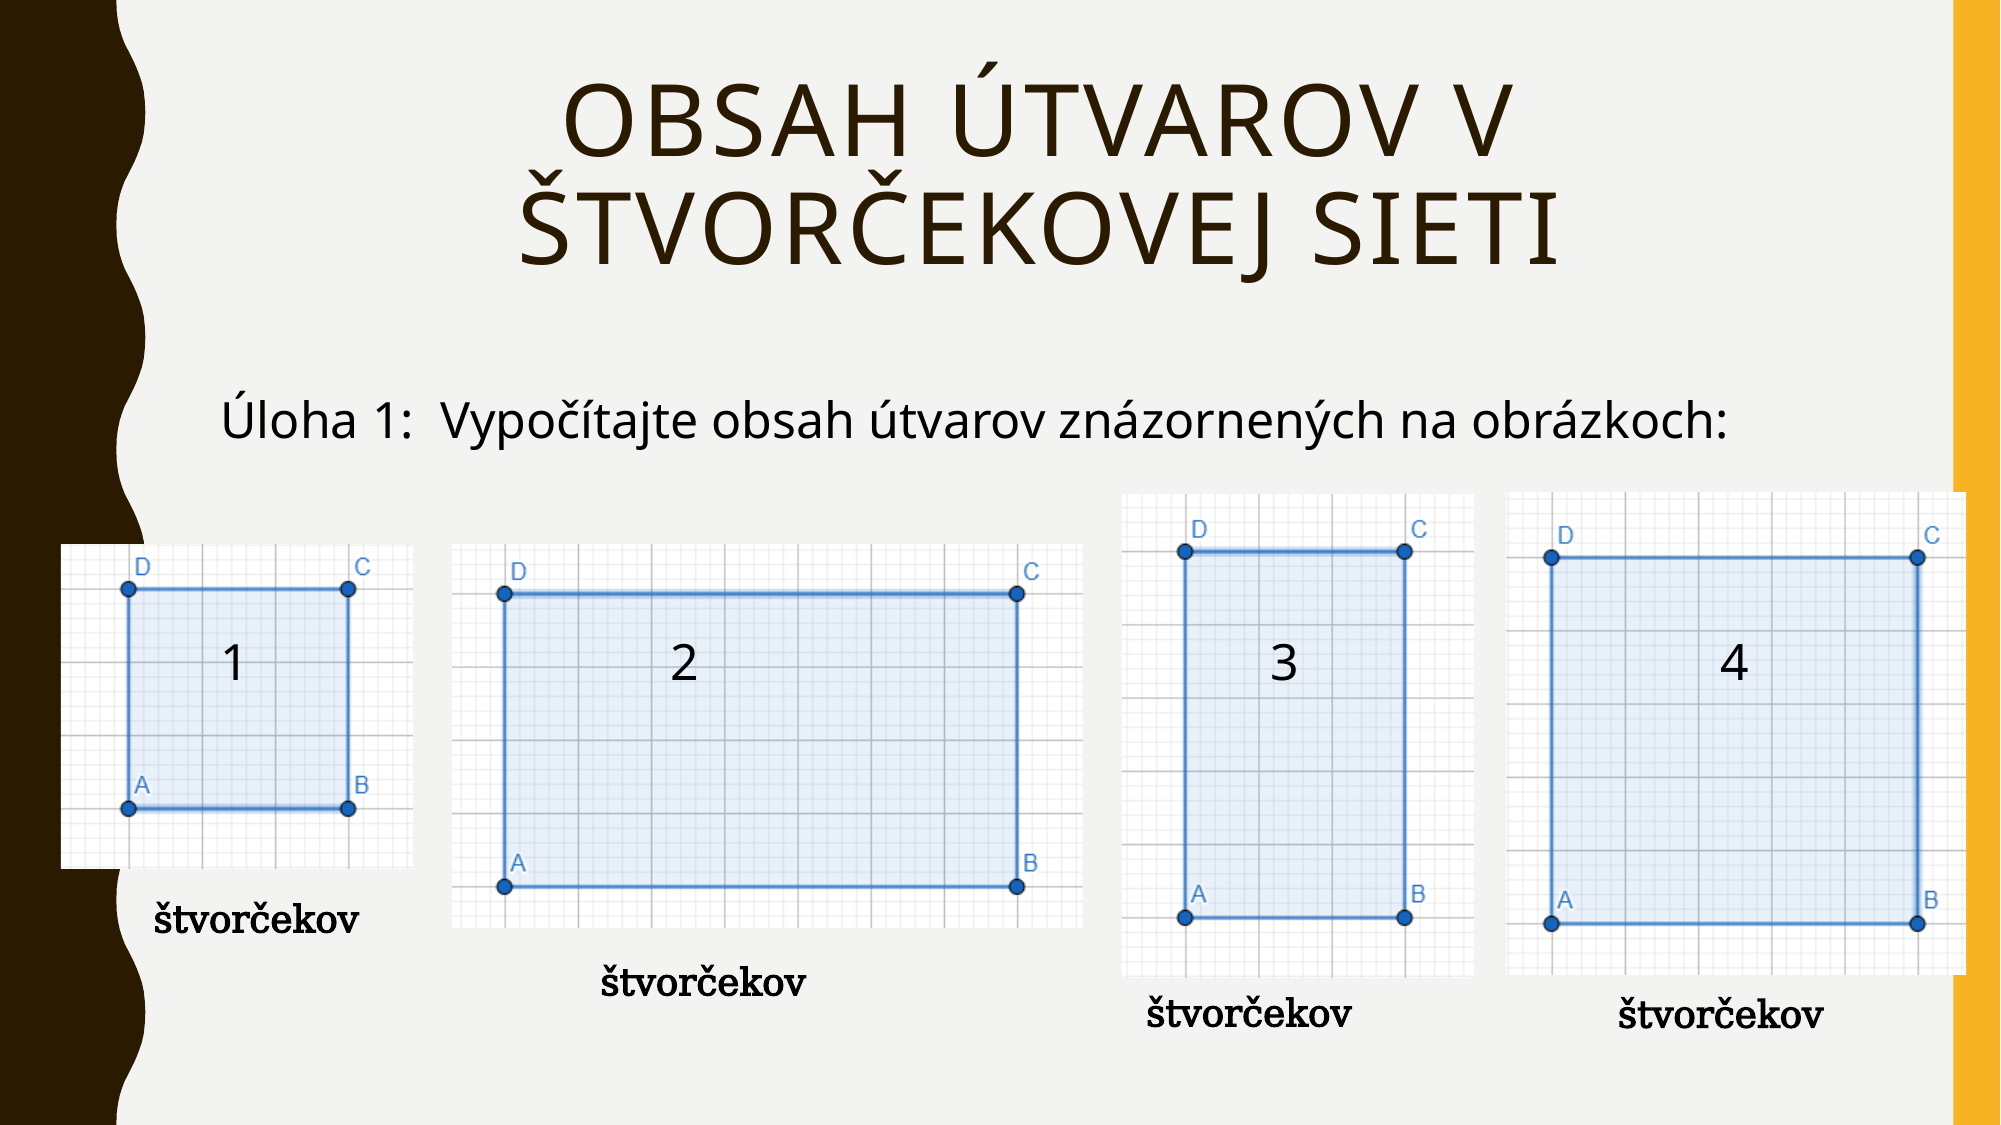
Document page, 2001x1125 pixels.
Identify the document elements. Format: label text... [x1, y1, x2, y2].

list Úloha 1: Vypočítajte obsah útvarov znázornených na obrázkoch: 1 2 3 4 [205, 375, 1875, 798]
picture [1121, 494, 1474, 978]
picture [1506, 492, 1967, 975]
picture [60, 544, 414, 869]
title Obsah útvarov v štvorčekovej sieti [205, 62, 1875, 308]
picture [452, 544, 1083, 928]
